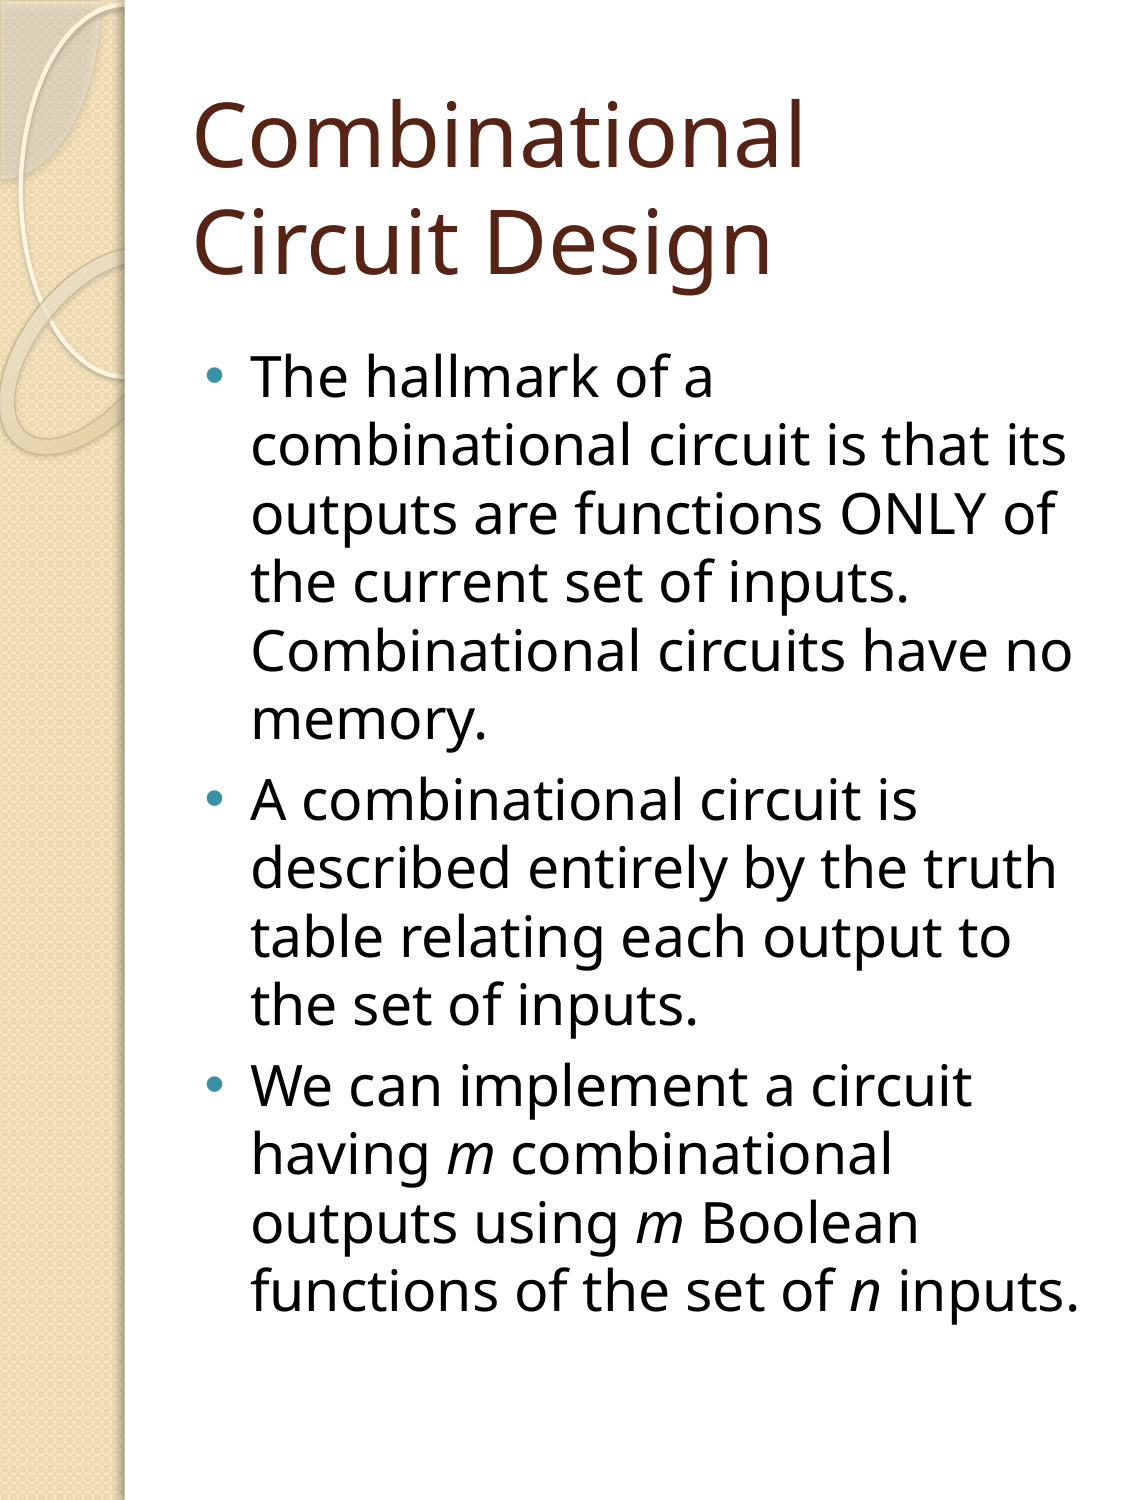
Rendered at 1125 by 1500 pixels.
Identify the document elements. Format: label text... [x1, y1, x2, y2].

list The hallmark of a combinational circuit is that its outputs are functions ONLY of the current set of inputs. Combinational circuits have no memory. A combinational circuit is described entirely by the truth table relating each output to the set of inputs. We can implement a circuit having m combinational outputs using m Boolean functions of the set of n inputs. [176, 332, 1100, 1383]
title Combinational Circuit Design [176, 60, 1100, 310]
